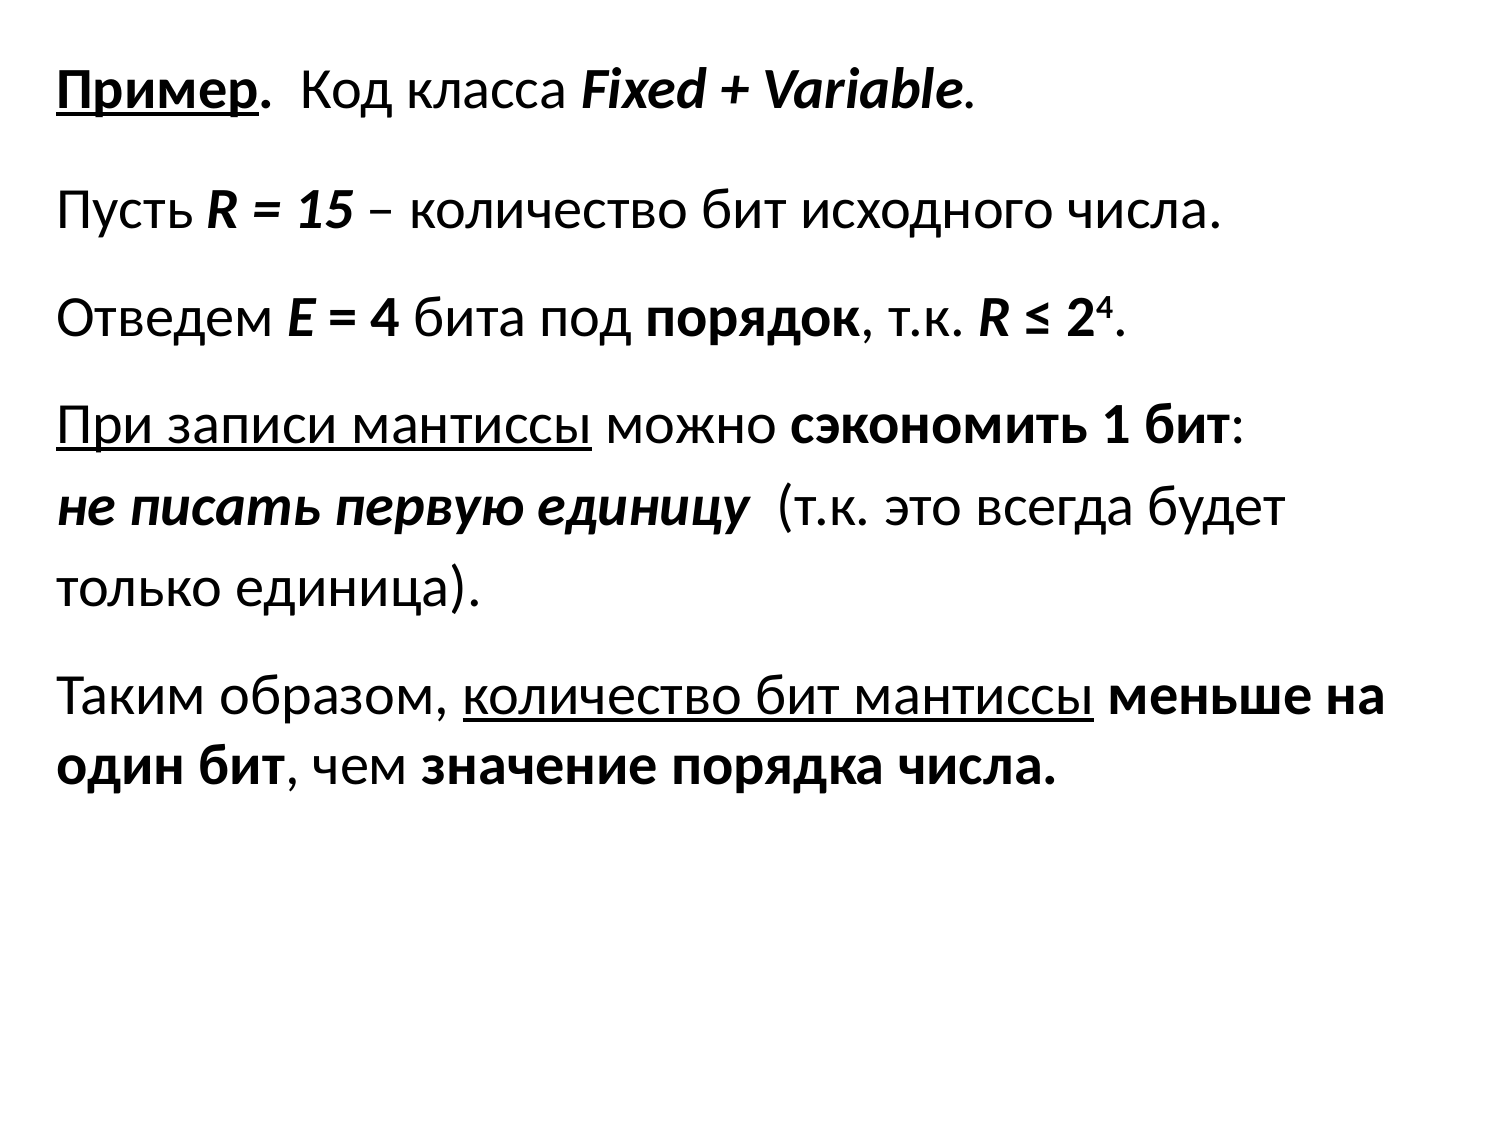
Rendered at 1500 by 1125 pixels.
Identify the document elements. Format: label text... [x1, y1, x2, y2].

list Пример. Код класса Fixed + Variable. Пусть R = 15 – количество бит исходного числа. Отведем E = 4 бита под порядок, т.к. R ≤ 24. При записи мантиссы можно сэкономить 1 бит: не писать первую единицу (т.к. это всегда будет только единица). Таким образом, количество бит мантиссы меньше на один бит, чем значение порядка числа. [41, 42, 1483, 1094]
